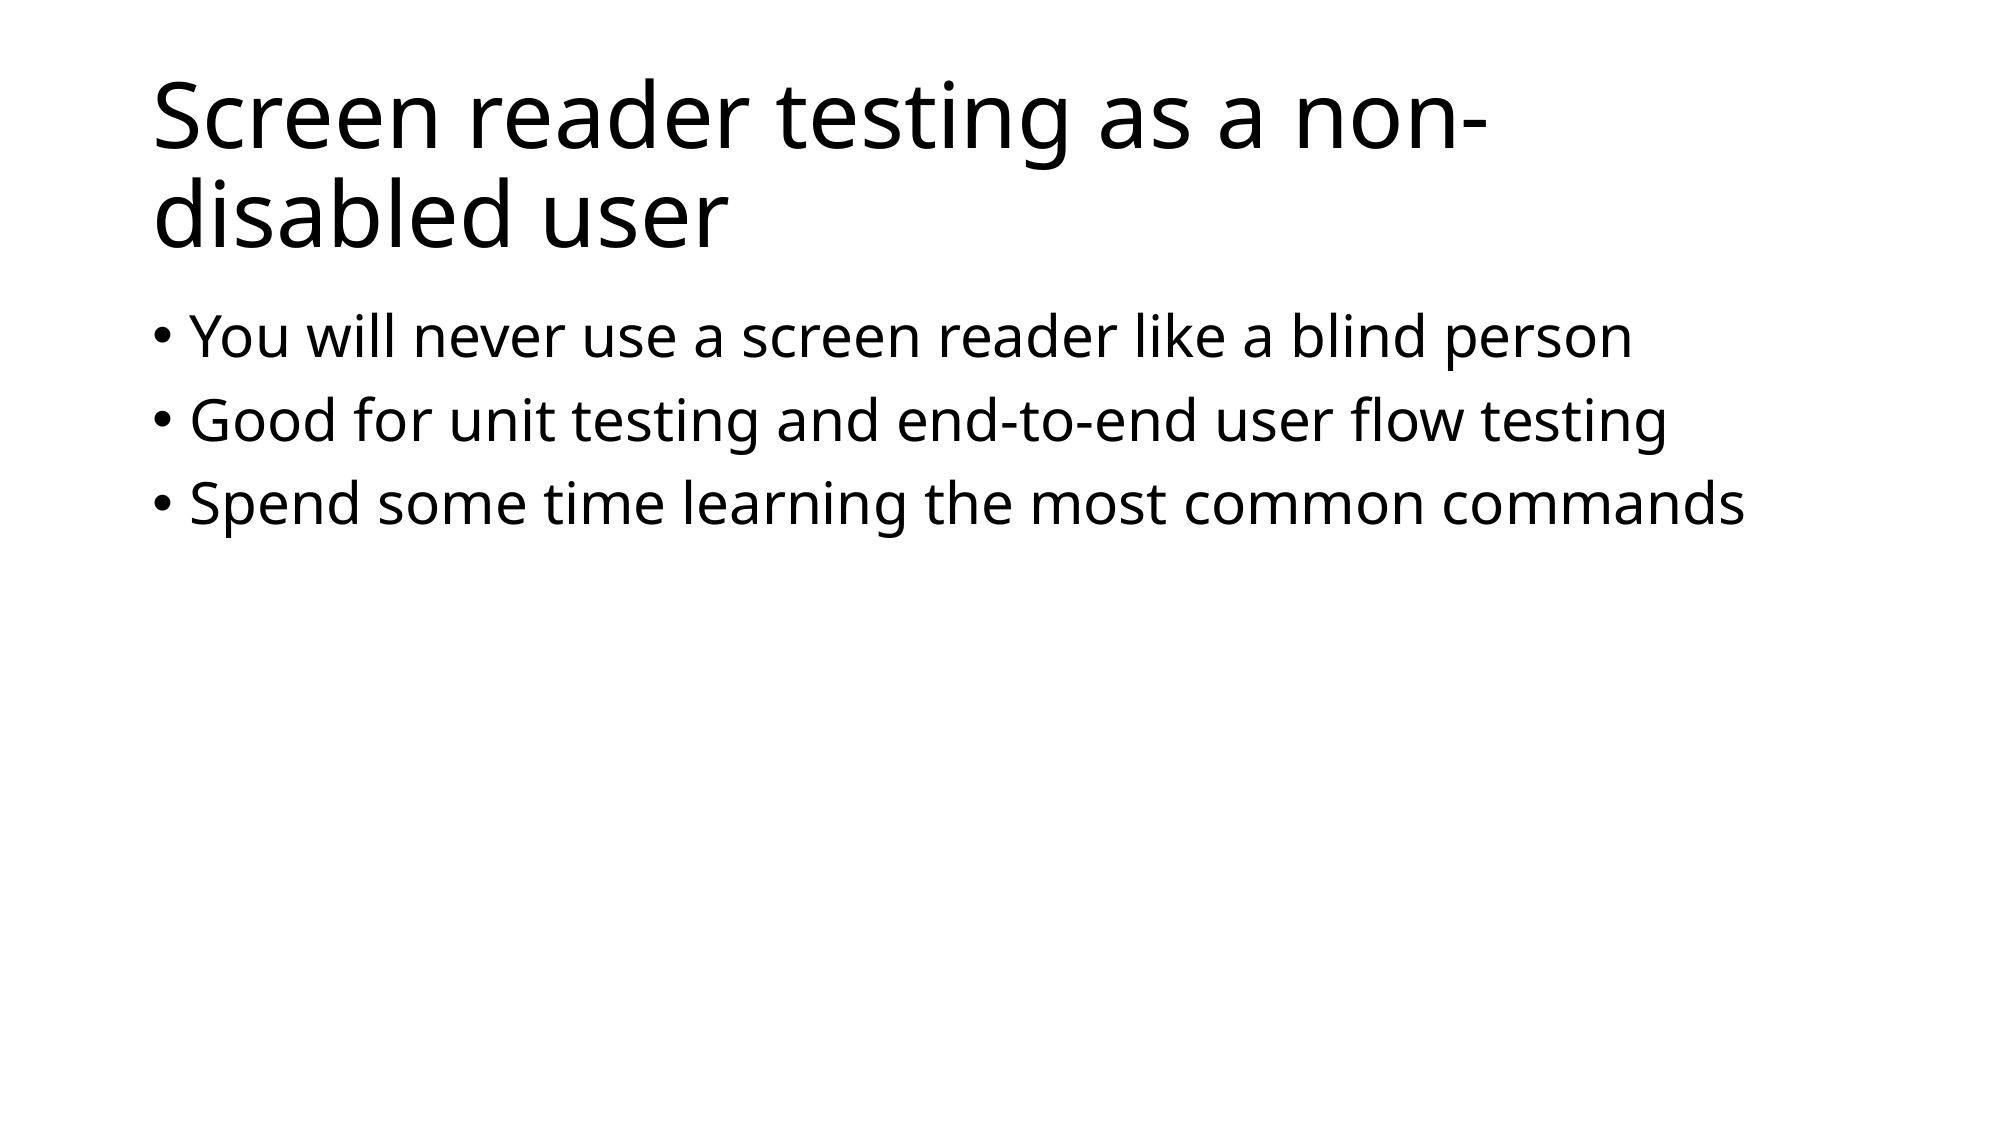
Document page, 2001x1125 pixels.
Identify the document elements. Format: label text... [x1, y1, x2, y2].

list You will never use a screen reader like a blind person Good for unit testing and end-to-end user flow testing Spend some time learning the most common commands [137, 299, 1863, 1014]
title Screen reader testing as a non-disabled user [137, 59, 1863, 278]
